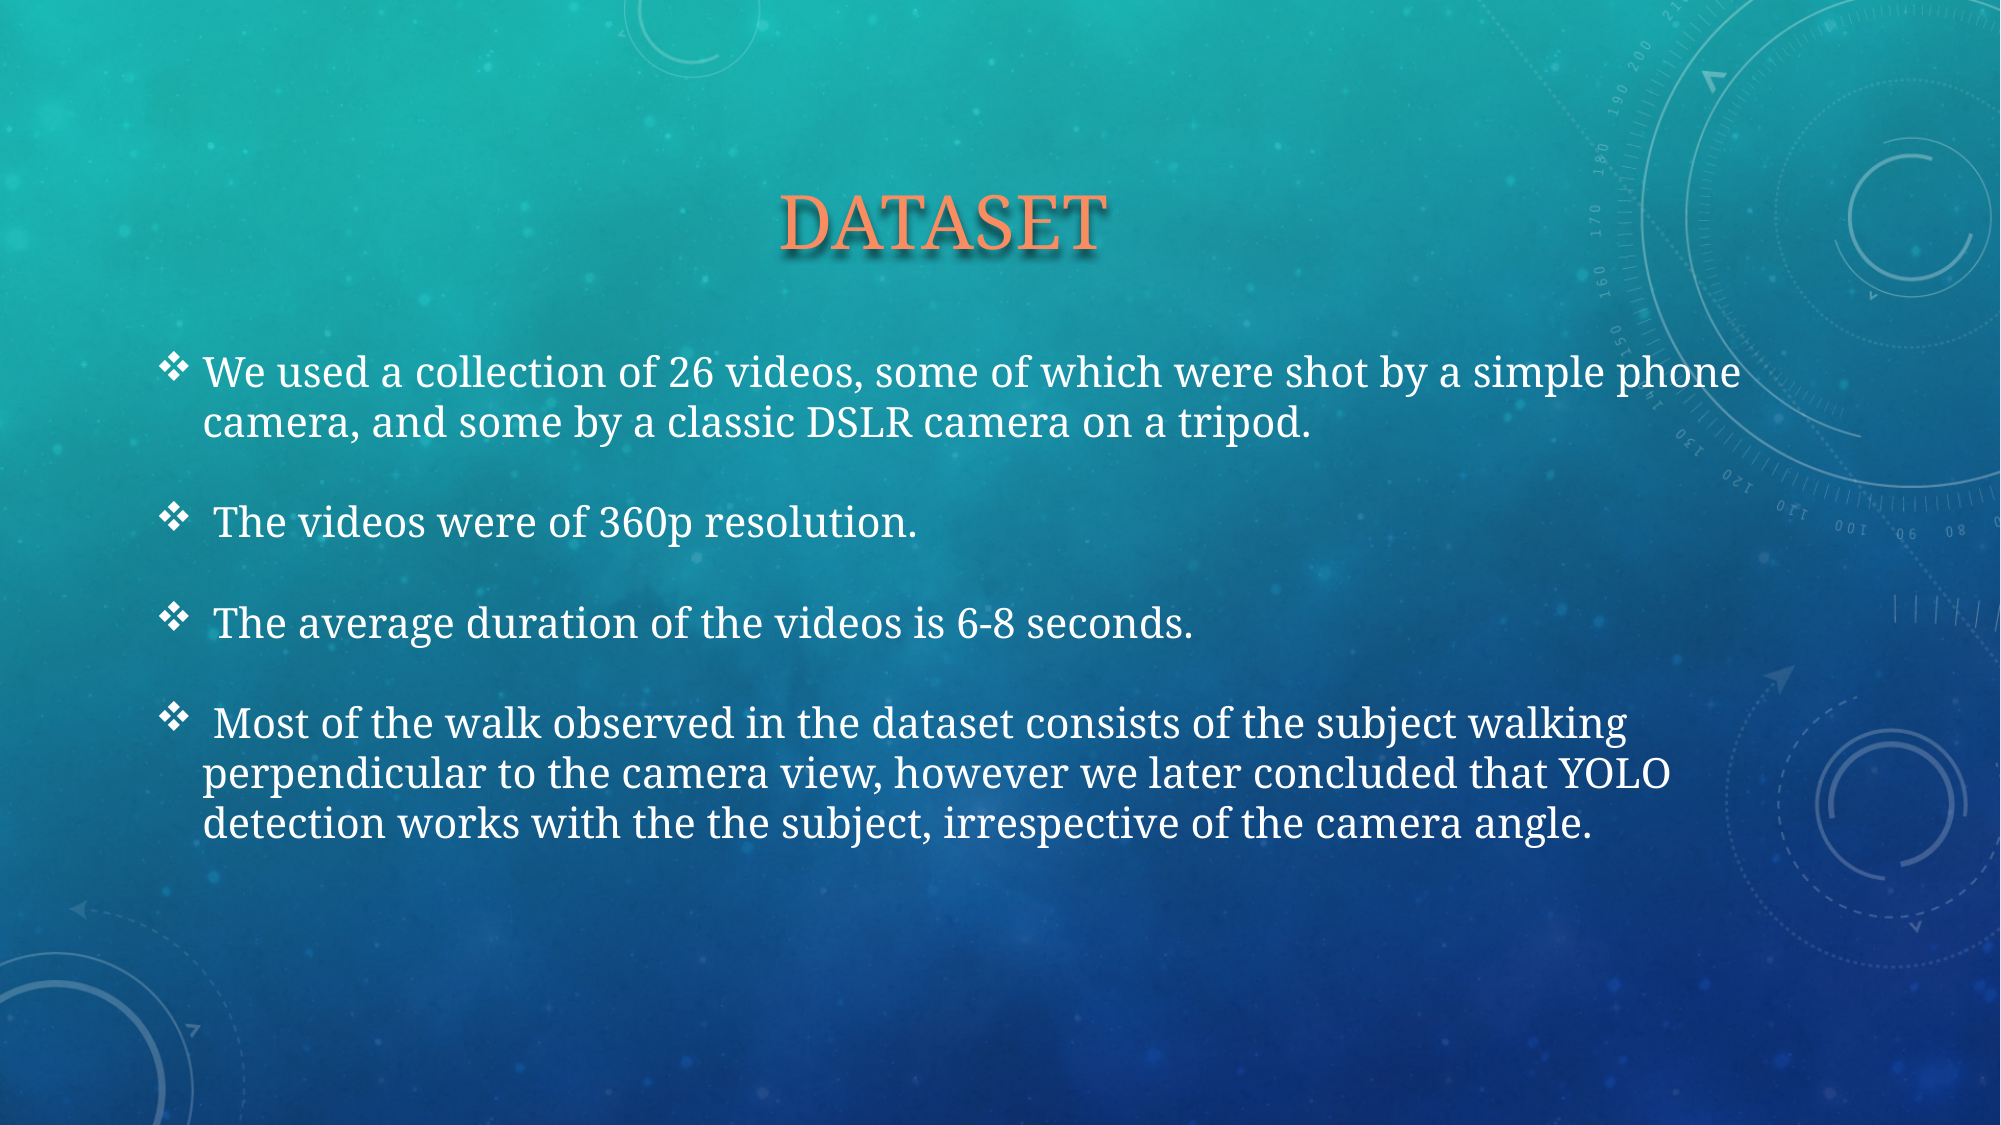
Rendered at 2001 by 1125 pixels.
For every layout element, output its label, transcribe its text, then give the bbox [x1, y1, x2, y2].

title DATASET [112, 99, 1775, 339]
picture [0, 0, 2001, 1125]
text_box We used a collection of 26 videos, some of which were shot by a simple phone camera, and some by a classic DSLR camera on a tripod. The videos were of 360p resolution. The average duration of the videos is 6-8 seconds. Most of the walk observed in the dataset consists of the subject walking perpendicular to the camera view, however we later concluded that YOLO detection works with the the subject, irrespective of the camera angle. [140, 338, 1775, 854]
